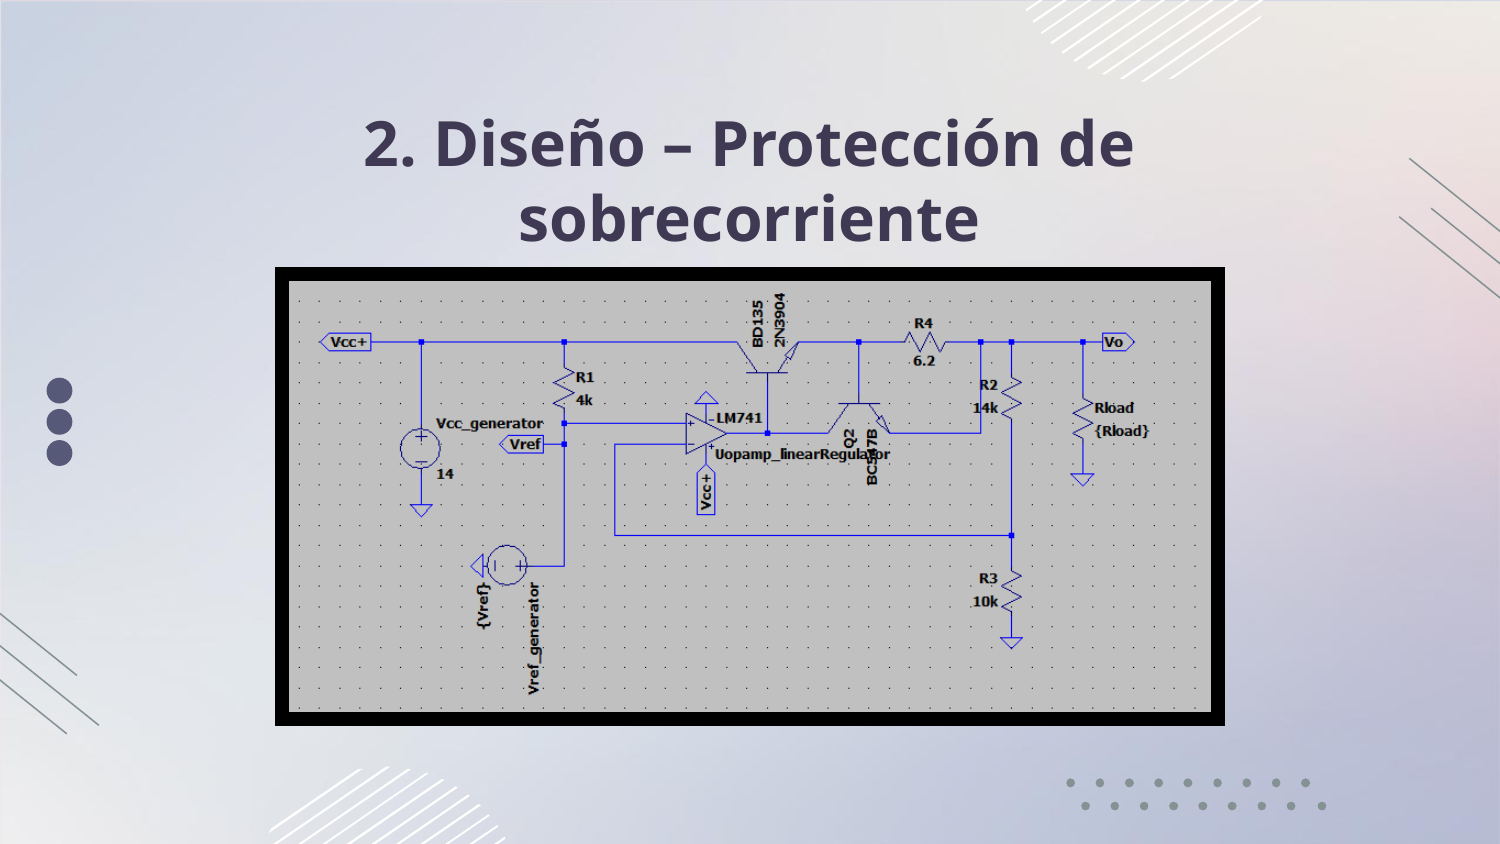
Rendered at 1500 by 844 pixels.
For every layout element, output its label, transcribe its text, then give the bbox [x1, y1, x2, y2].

title 2. Diseño – Protección de sobrecorriente [118, 88, 1382, 167]
picture [2, 2, 1499, 844]
